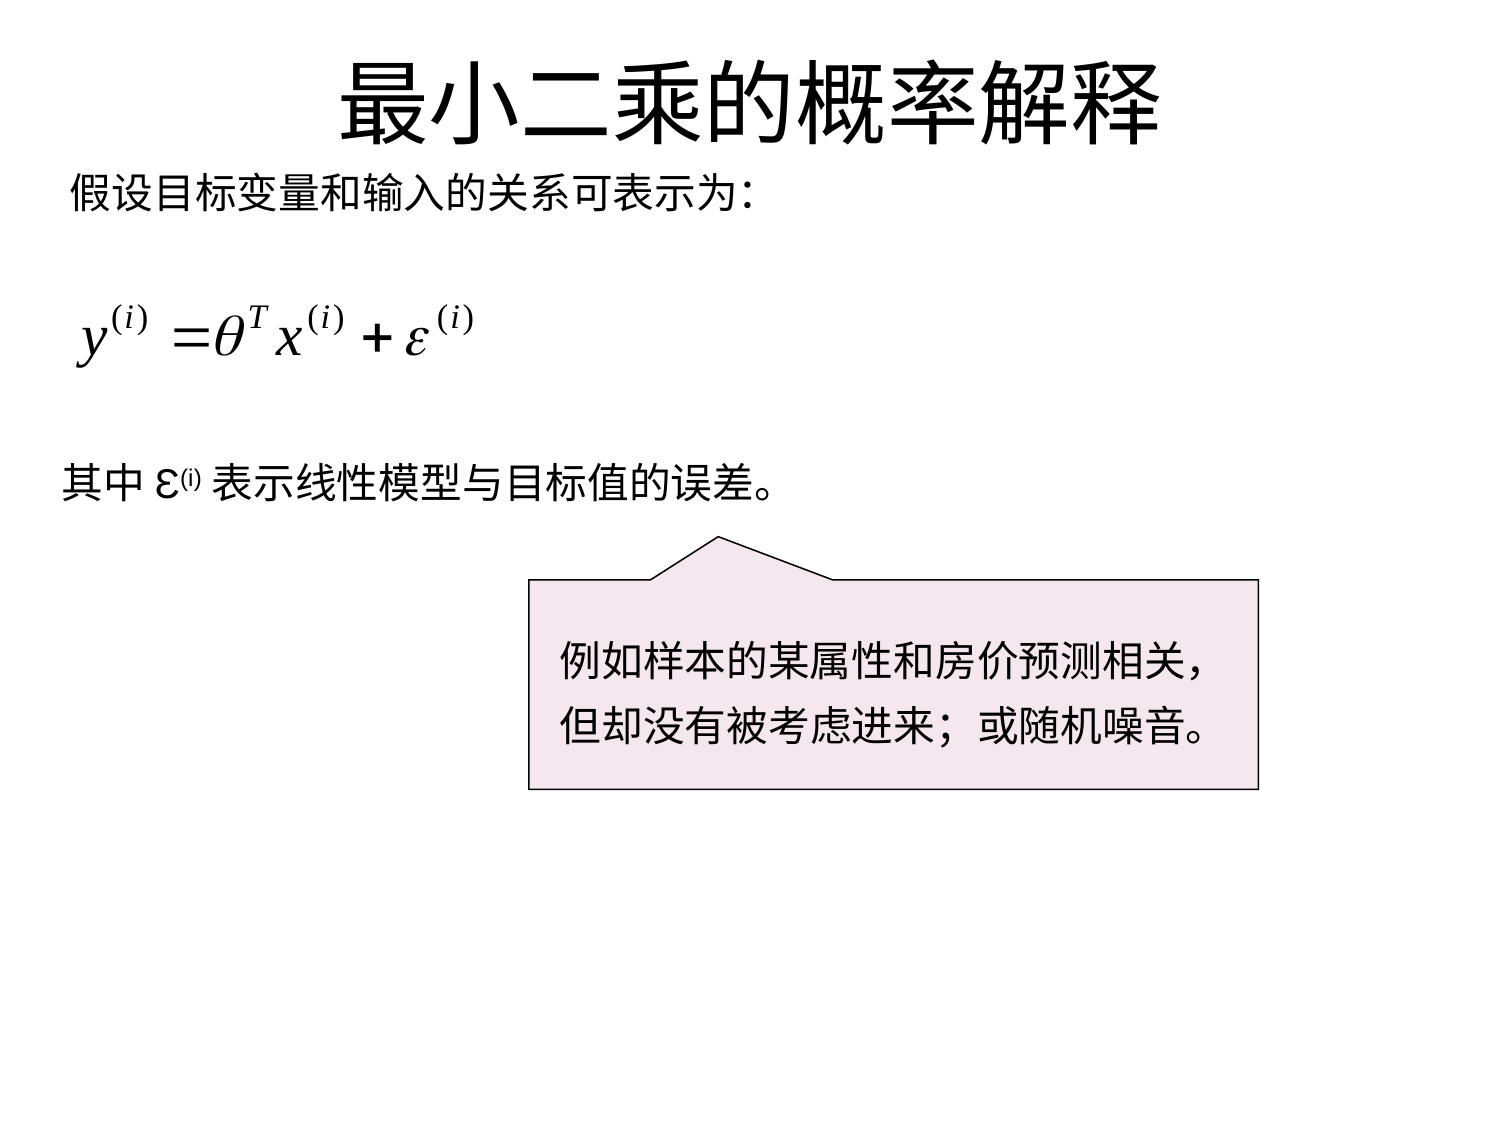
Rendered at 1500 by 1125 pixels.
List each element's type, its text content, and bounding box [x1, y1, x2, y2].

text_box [66, 290, 488, 380]
text_box 例如样本的某属性和房价预测相关， 但却没有被考虑进来；或随机噪音。 [528, 536, 1259, 790]
text_box 假设目标变量和输入的关系可表示为： [55, 159, 795, 225]
title 最小二乘的概率解释 [75, 7, 1425, 195]
text_box 其中Ɛ(i)表示线性模型与目标值的误差。 [46, 449, 811, 515]
